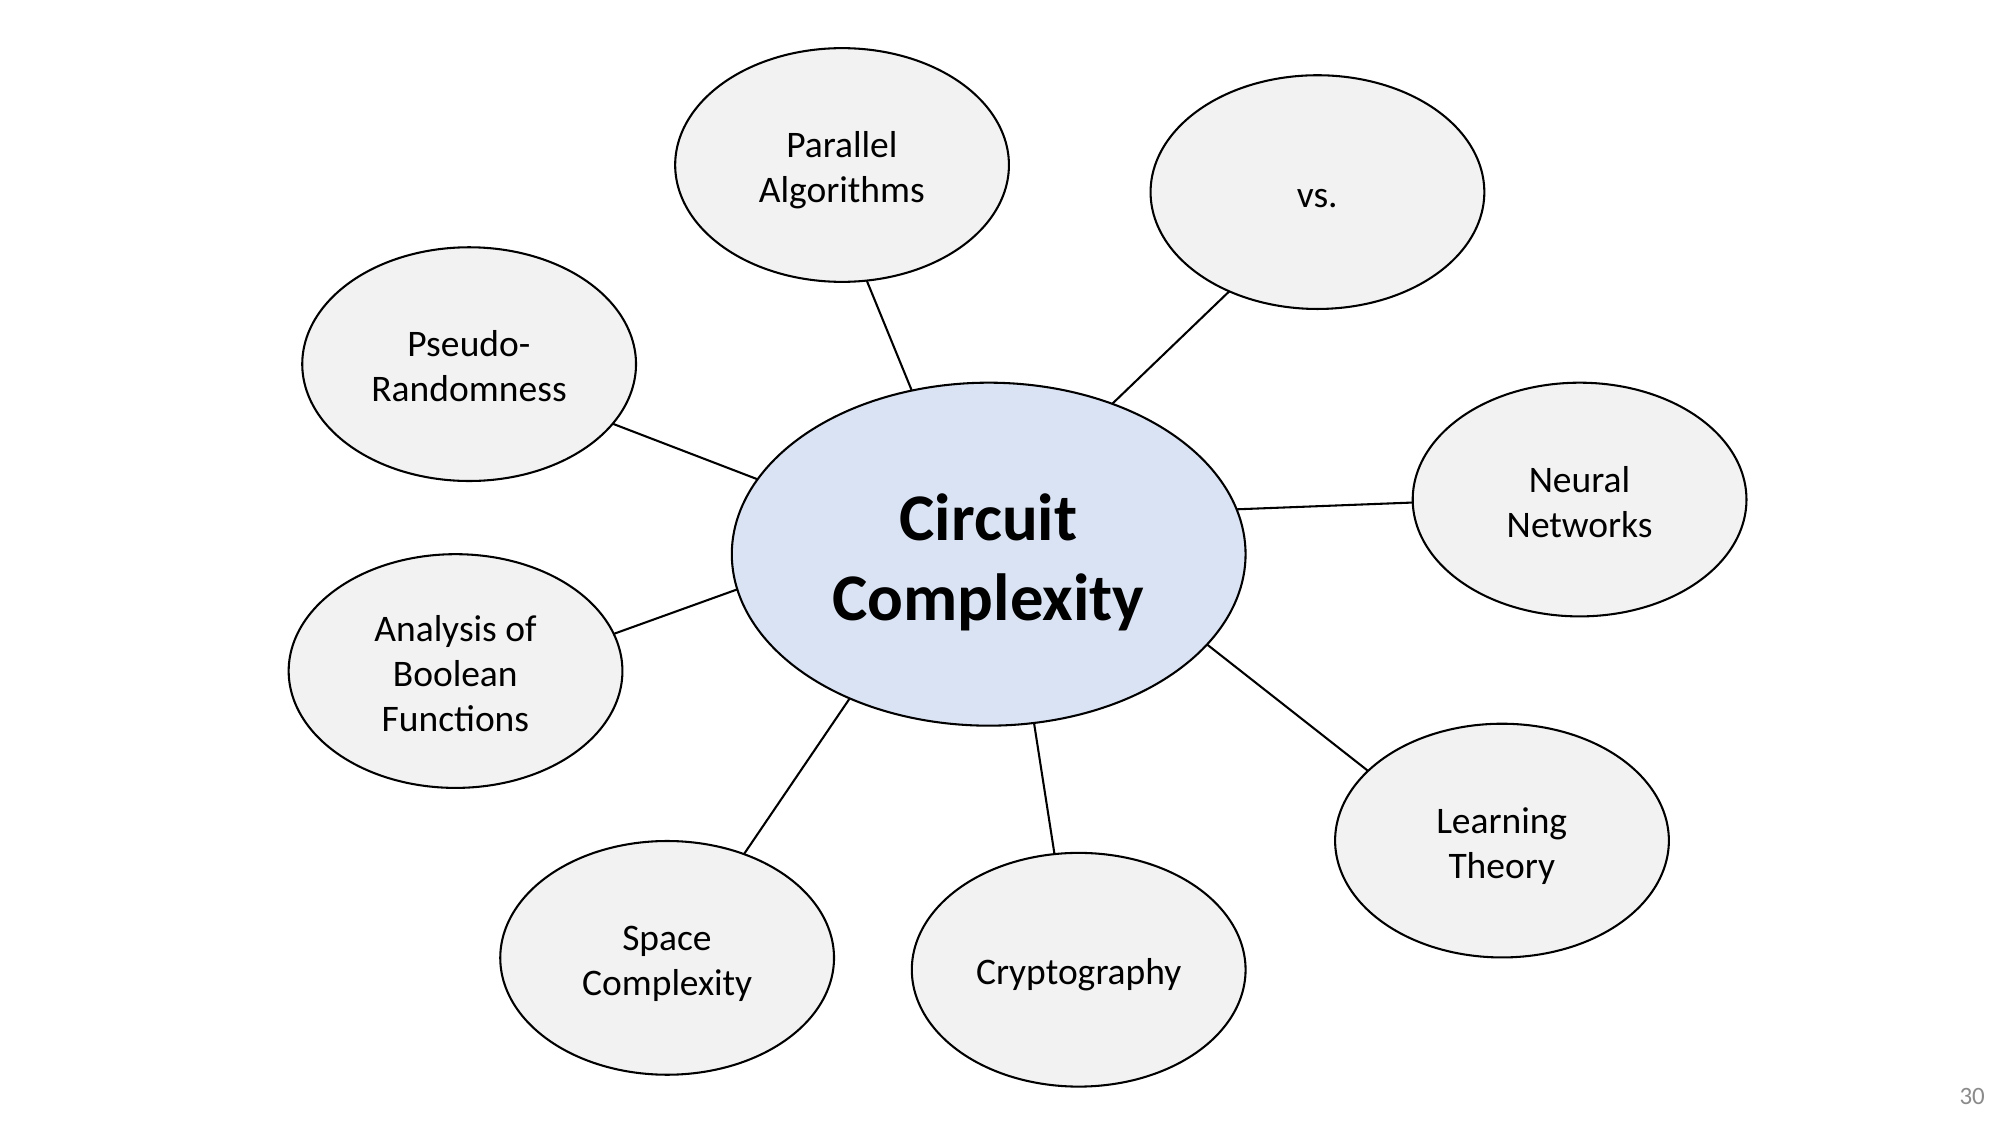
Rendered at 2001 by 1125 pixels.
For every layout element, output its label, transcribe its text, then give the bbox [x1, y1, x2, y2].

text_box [1192, 501, 1437, 511]
text_box Learning Theory [1334, 722, 1670, 959]
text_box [1031, 705, 1059, 883]
text_box Circuit Complexity [730, 381, 1247, 727]
text_box Cryptography [910, 851, 1247, 1088]
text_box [589, 414, 808, 499]
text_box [572, 580, 763, 649]
text_box Space Complexity [499, 839, 836, 1076]
text_box Parallel Algorithms [674, 47, 1010, 283]
text_box Neural Networks [1411, 381, 1748, 618]
text_box Analysis of Boolean Functions [287, 553, 624, 789]
slide_number 30 [1550, 1064, 2000, 1125]
text_box Pseudo-Randomness [301, 246, 638, 483]
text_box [1098, 266, 1255, 417]
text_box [852, 244, 932, 439]
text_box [724, 694, 853, 883]
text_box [1189, 631, 1398, 795]
